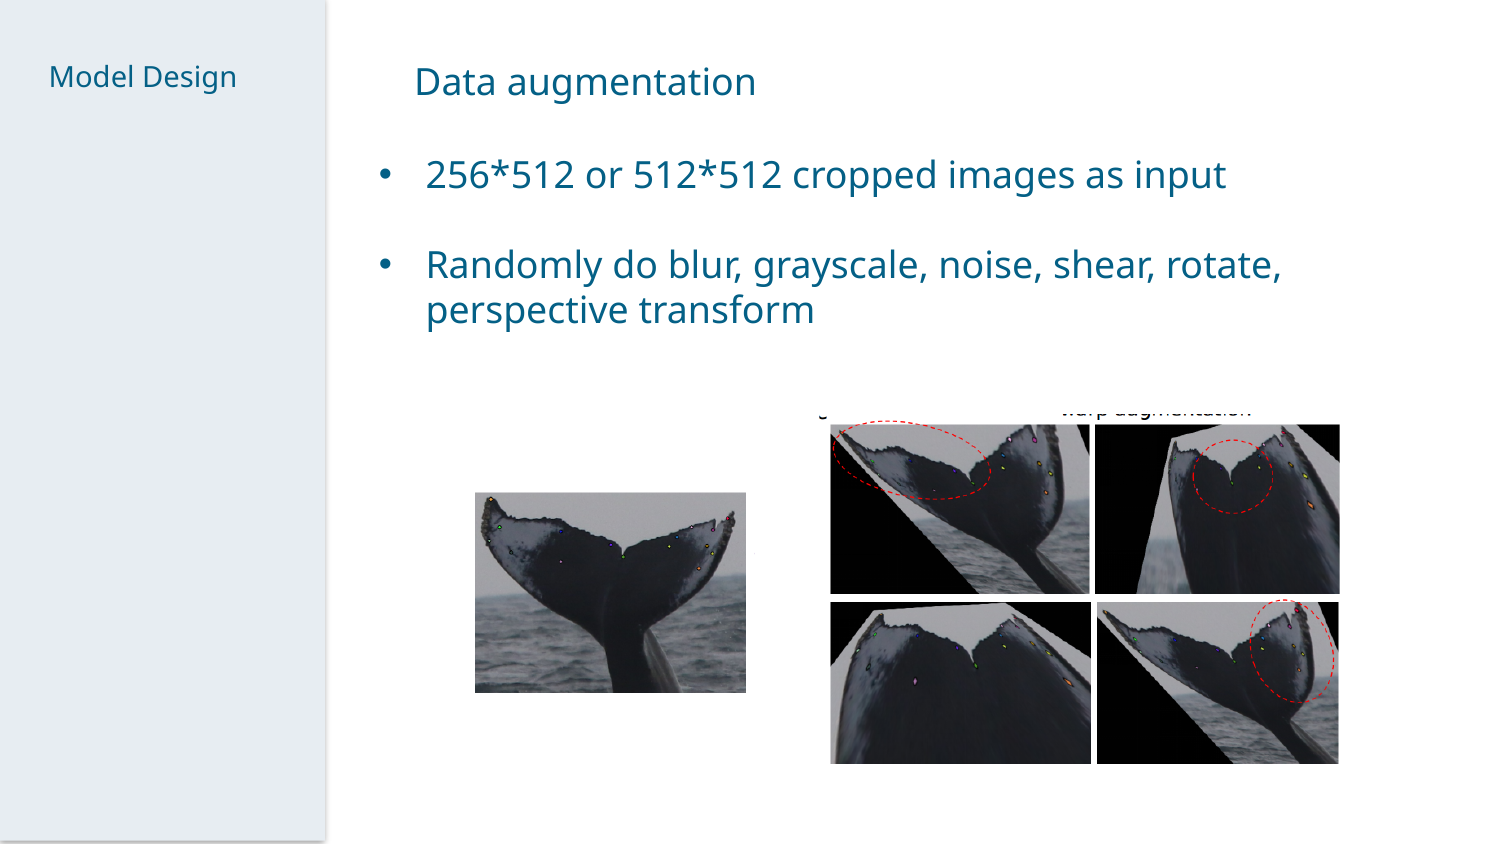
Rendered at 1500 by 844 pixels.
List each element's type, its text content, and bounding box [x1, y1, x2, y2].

text_box 256*512 or 512*512 cropped images as input Randomly do blur, grayscale, noise, shear, rotate, perspective transform [363, 143, 1373, 339]
text_box [0, 0, 327, 843]
picture [819, 414, 1340, 769]
picture [467, 483, 756, 700]
text_box Data augmentation [325, 50, 847, 111]
text_box Model Design [33, 50, 292, 101]
